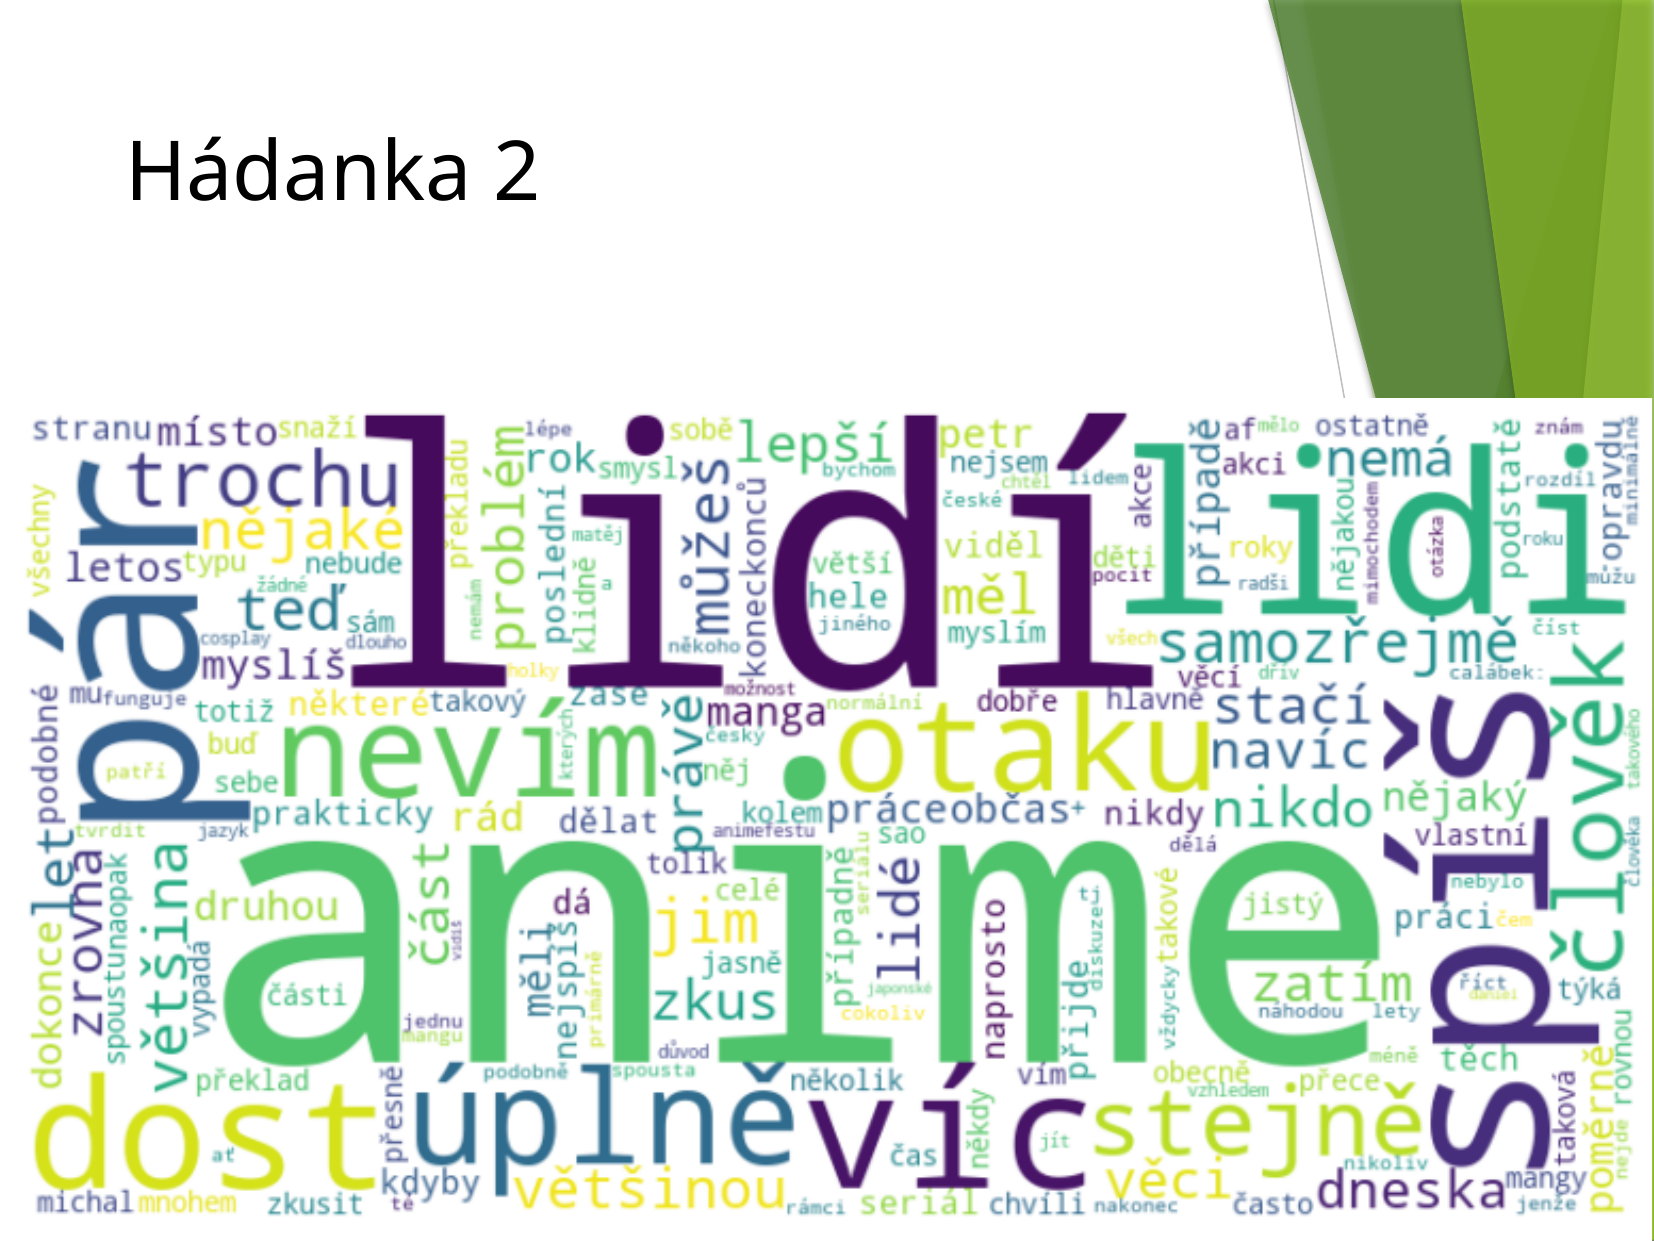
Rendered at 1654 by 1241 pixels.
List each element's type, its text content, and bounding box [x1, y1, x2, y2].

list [0, 398, 1653, 1241]
title Hádanka 2 [110, 110, 1259, 350]
